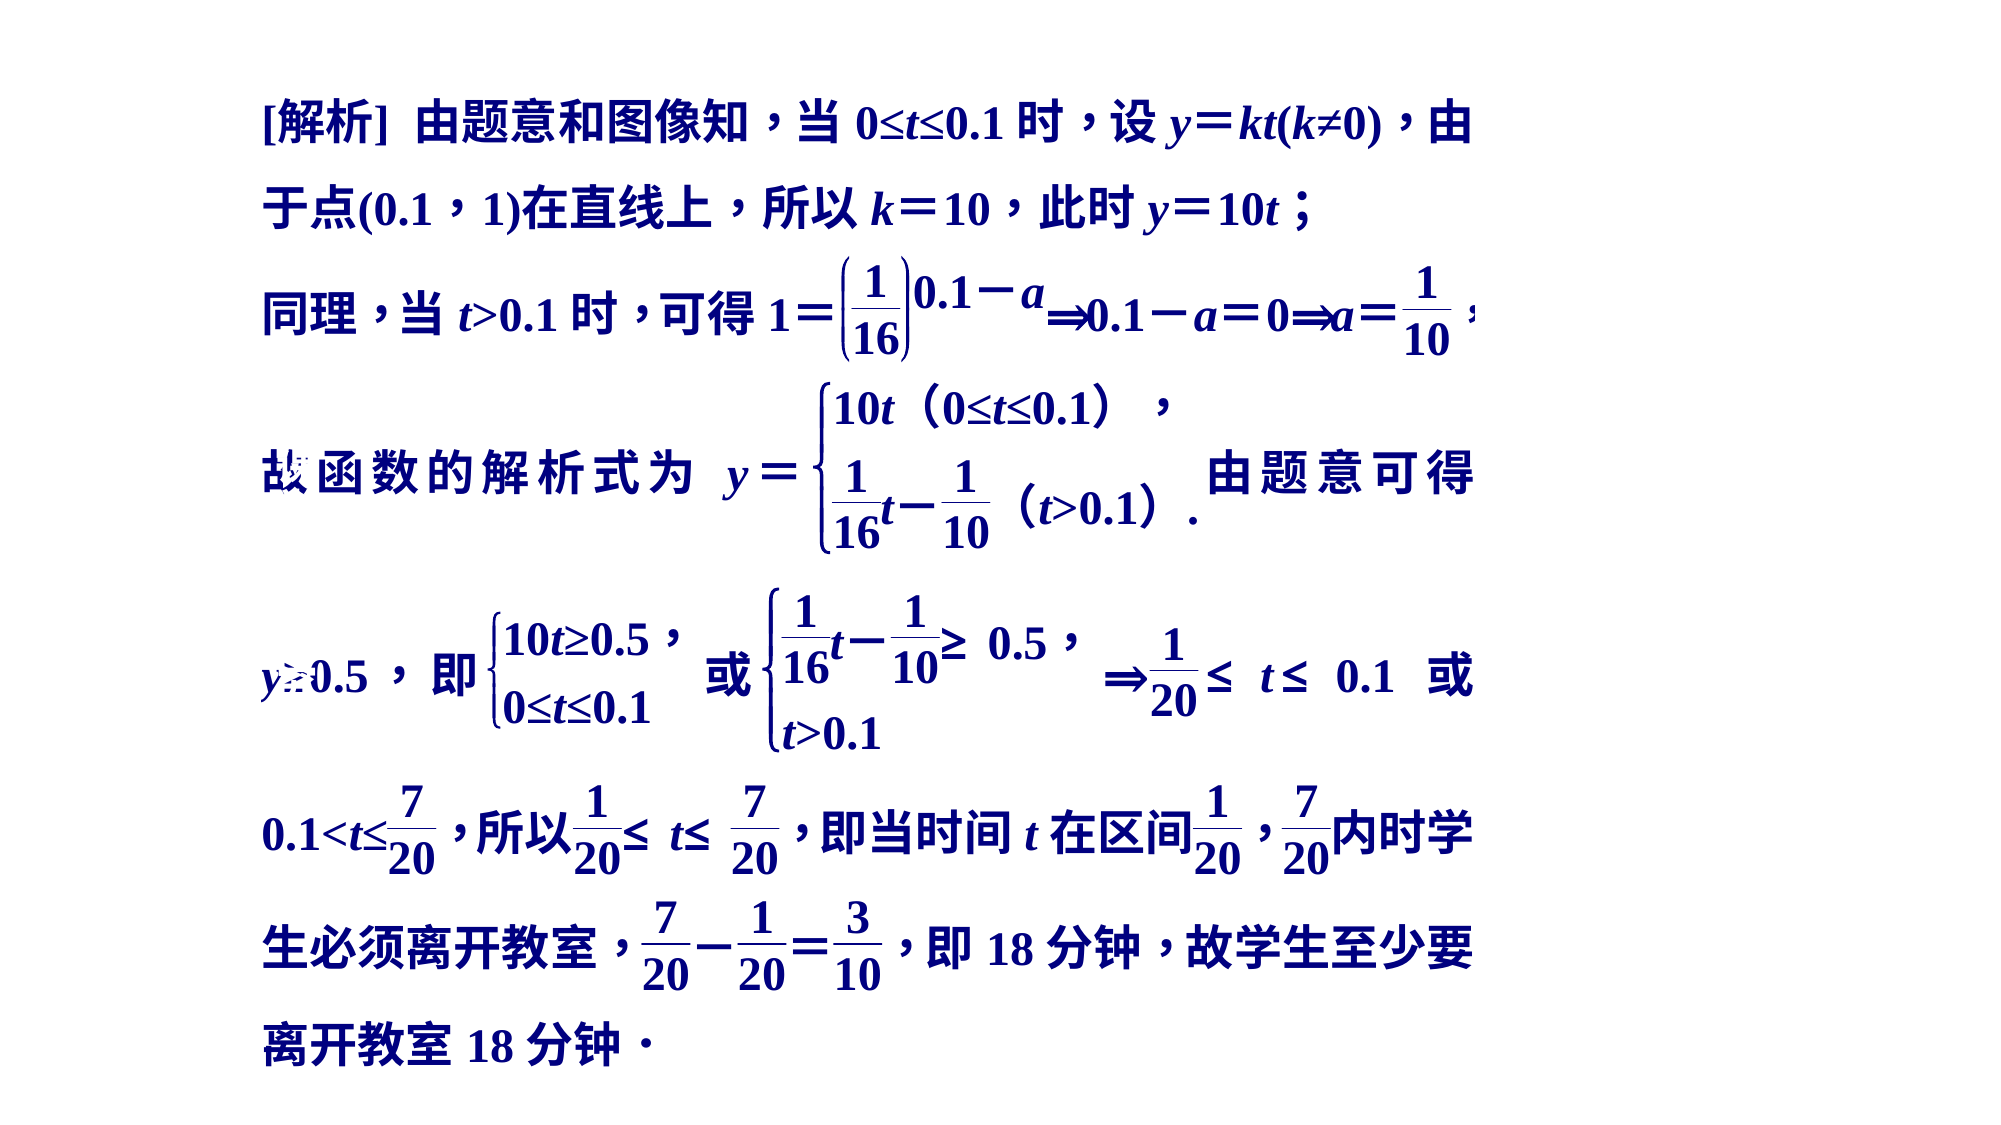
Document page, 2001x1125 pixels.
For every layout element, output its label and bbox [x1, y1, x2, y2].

text_box [261, 78, 1478, 1125]
